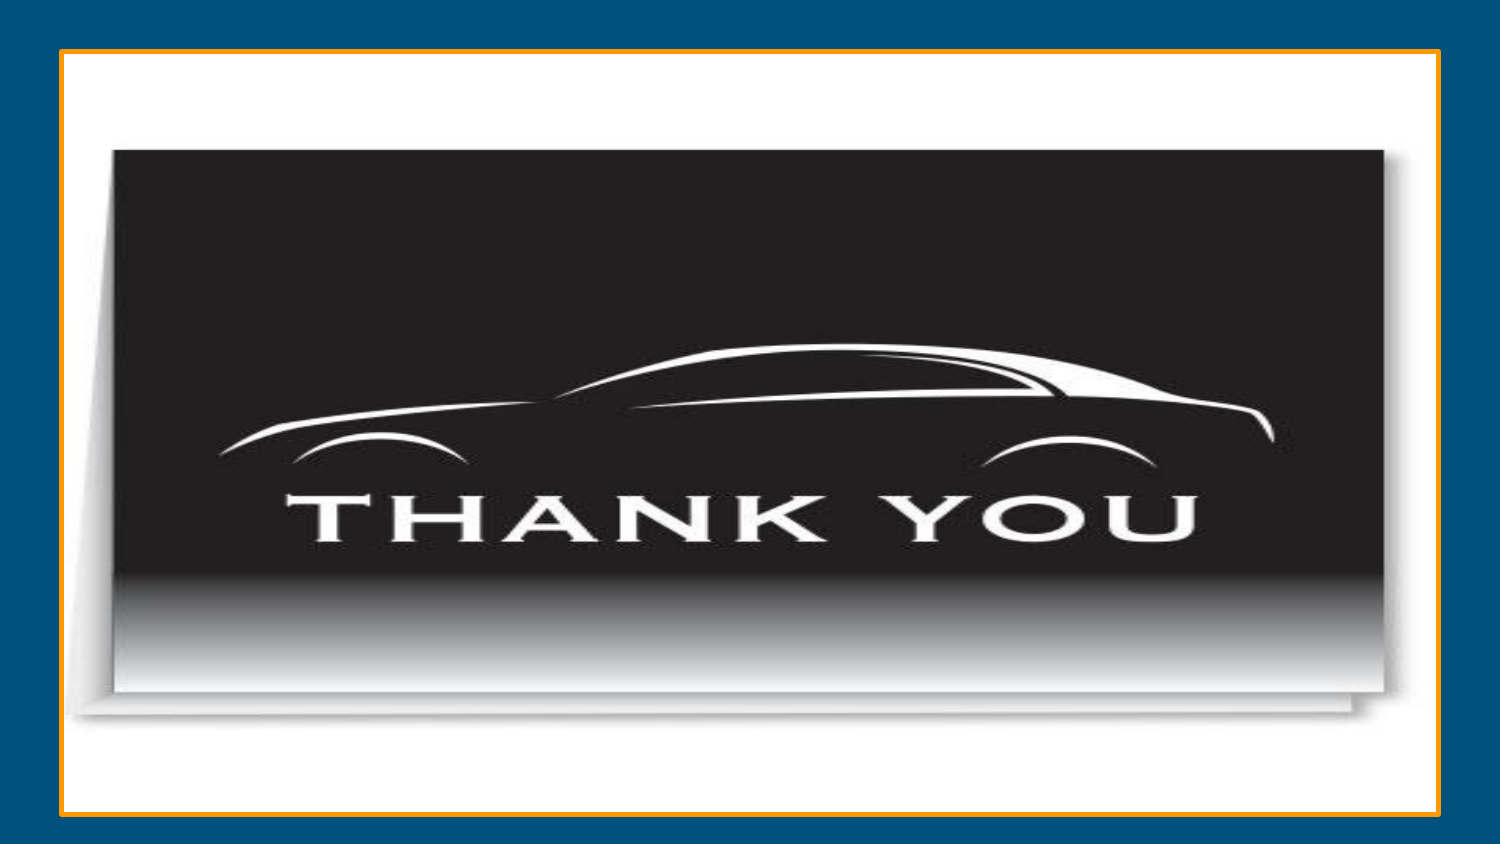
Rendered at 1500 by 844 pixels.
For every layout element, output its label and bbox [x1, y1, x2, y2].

picture [63, 53, 1437, 813]
